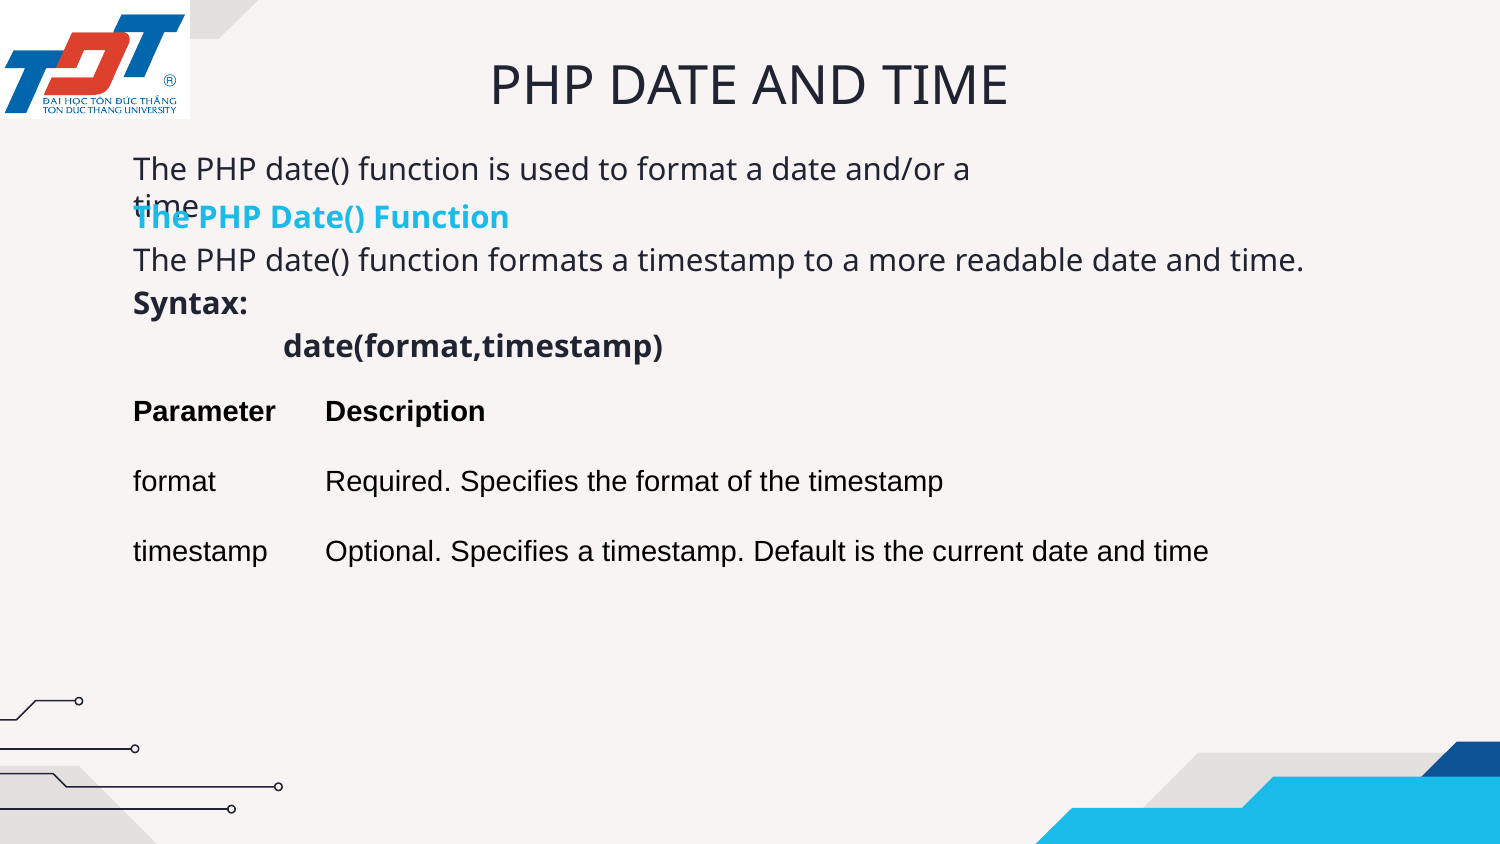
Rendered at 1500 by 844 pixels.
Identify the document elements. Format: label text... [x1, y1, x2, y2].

text_box The PHP date() function is used to format a date and/or a time. [118, 133, 1065, 176]
table_cell Optional. Specifies a timestamp. Default is the current date and time [310, 515, 1254, 585]
text_box The PHP Date() Function The PHP date() function formats a timestamp to a more readable date and time. Syntax: date(format,timestamp) [118, 176, 1330, 423]
table_cell format [118, 445, 310, 515]
title PHP DATE AND TIME [193, 35, 1382, 130]
table_cell Required. Specifies the format of the timestamp [310, 445, 1254, 515]
table_cell timestamp [118, 515, 310, 585]
table_header Parameter [118, 375, 310, 445]
table_header Description [310, 375, 1254, 445]
picture [0, 0, 190, 159]
